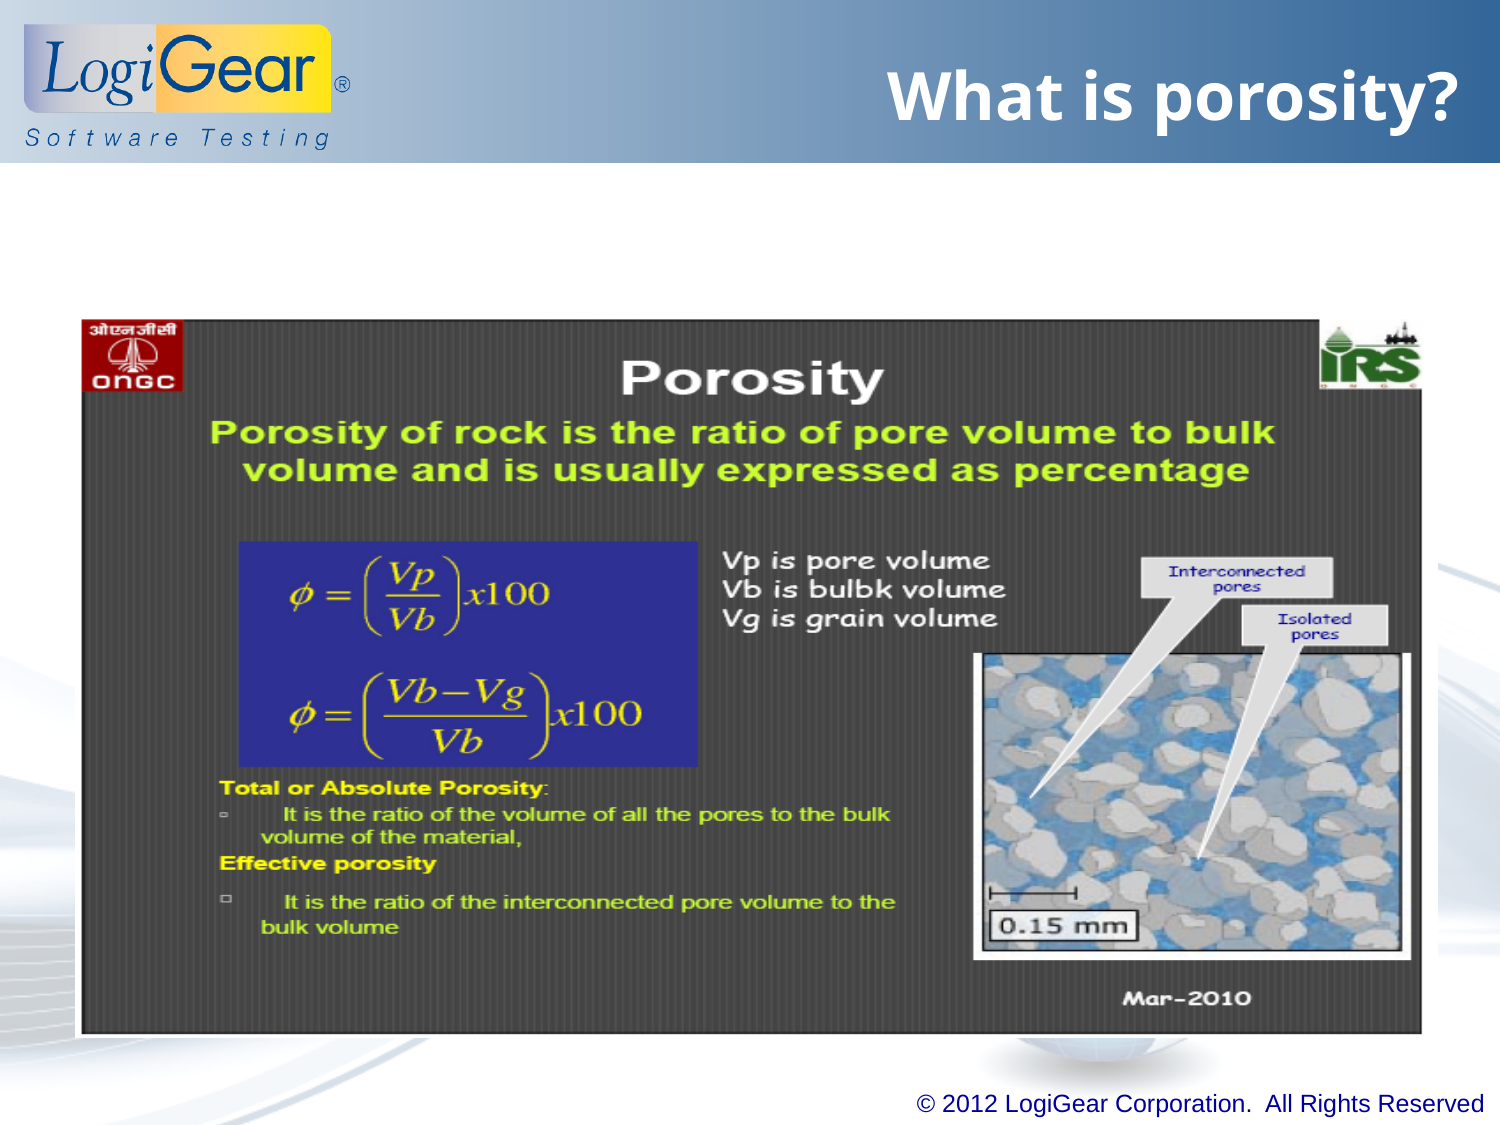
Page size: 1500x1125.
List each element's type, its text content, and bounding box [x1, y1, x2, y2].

title What is porosity? [699, 49, 1476, 138]
picture [24, 24, 350, 150]
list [74, 317, 1438, 1038]
